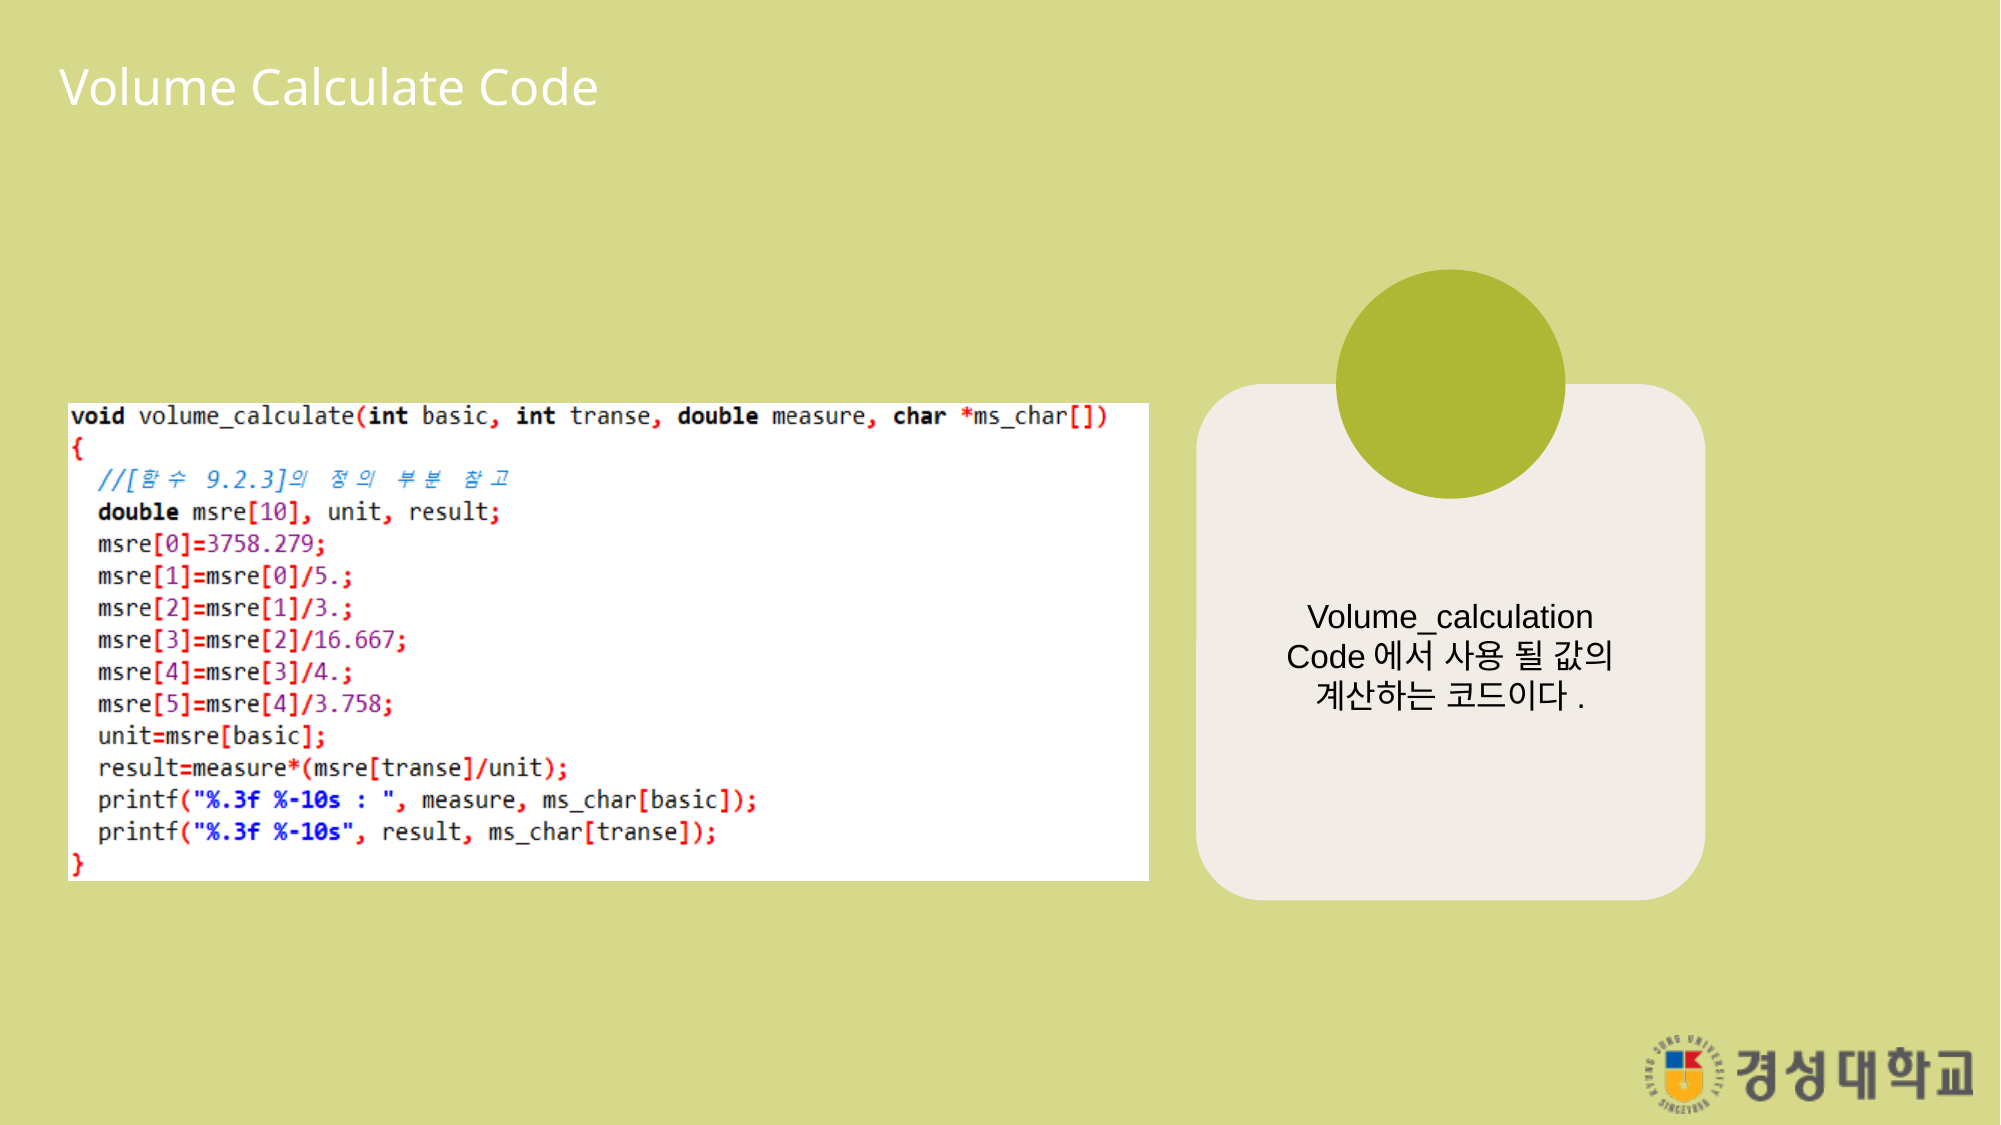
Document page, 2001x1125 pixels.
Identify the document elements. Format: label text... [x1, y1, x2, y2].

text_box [1196, 269, 1706, 901]
picture [68, 403, 1149, 881]
picture [1645, 1035, 1973, 1114]
text_box Volume Calculate Code [45, 48, 624, 123]
